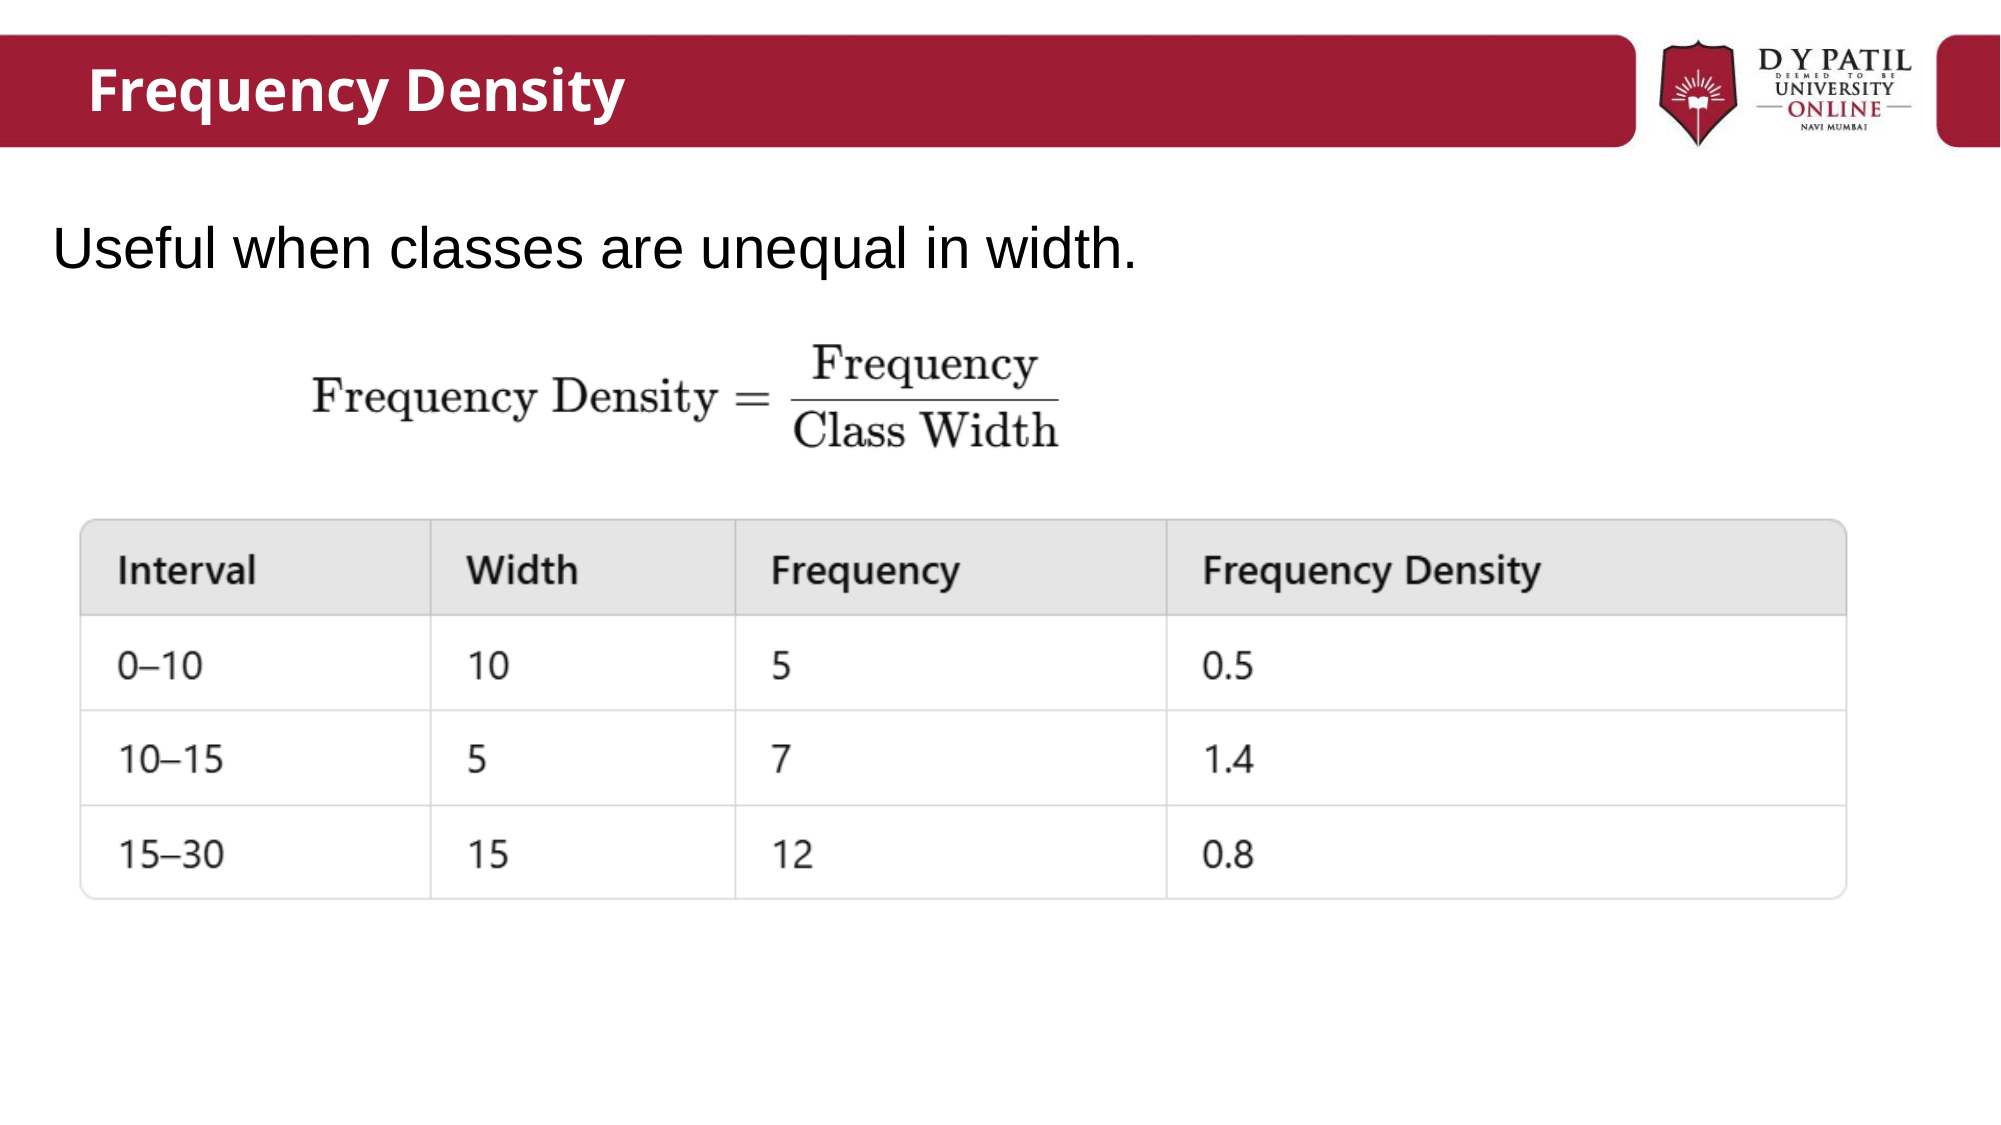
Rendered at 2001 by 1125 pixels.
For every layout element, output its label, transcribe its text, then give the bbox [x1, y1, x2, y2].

title Frequency Density [71, 35, 1797, 149]
text_box Useful when classes are unequal in width. [37, 202, 1763, 288]
picture [0, 0, 2001, 1125]
